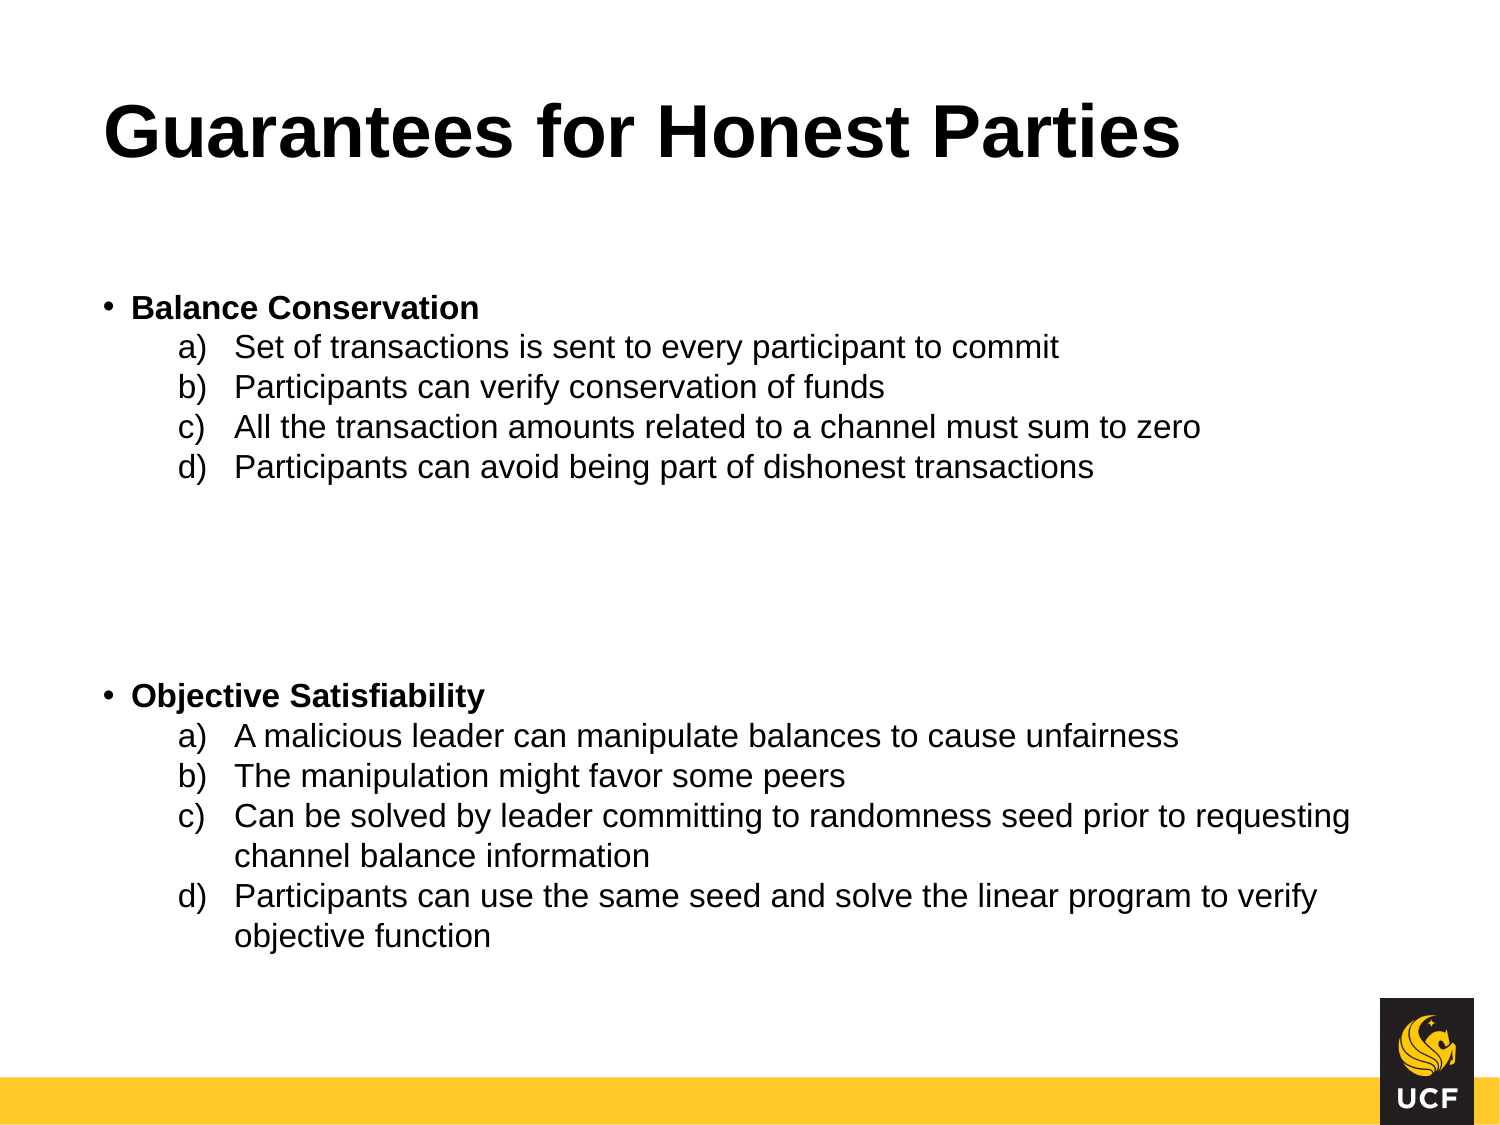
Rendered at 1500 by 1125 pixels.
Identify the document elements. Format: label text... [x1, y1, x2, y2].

title Guarantees for Honest Parties [103, 59, 1397, 196]
picture [1380, 998, 1474, 1125]
list Balance Conservation Set of transactions is sent to every participant to commit Participants can verify conservation of funds All the transaction amounts related to a channel must sum to zero Participants can avoid being part of dishonest transactions Objective Satisfiability A malicious leader can manipulate balances to cause unfairness The manipulation might favor some peers Can be solved by leader committing to randomness seed prior to requesting channel balance information Participants can use the same seed and solve the linear program to verify objective function [102, 285, 1397, 1000]
